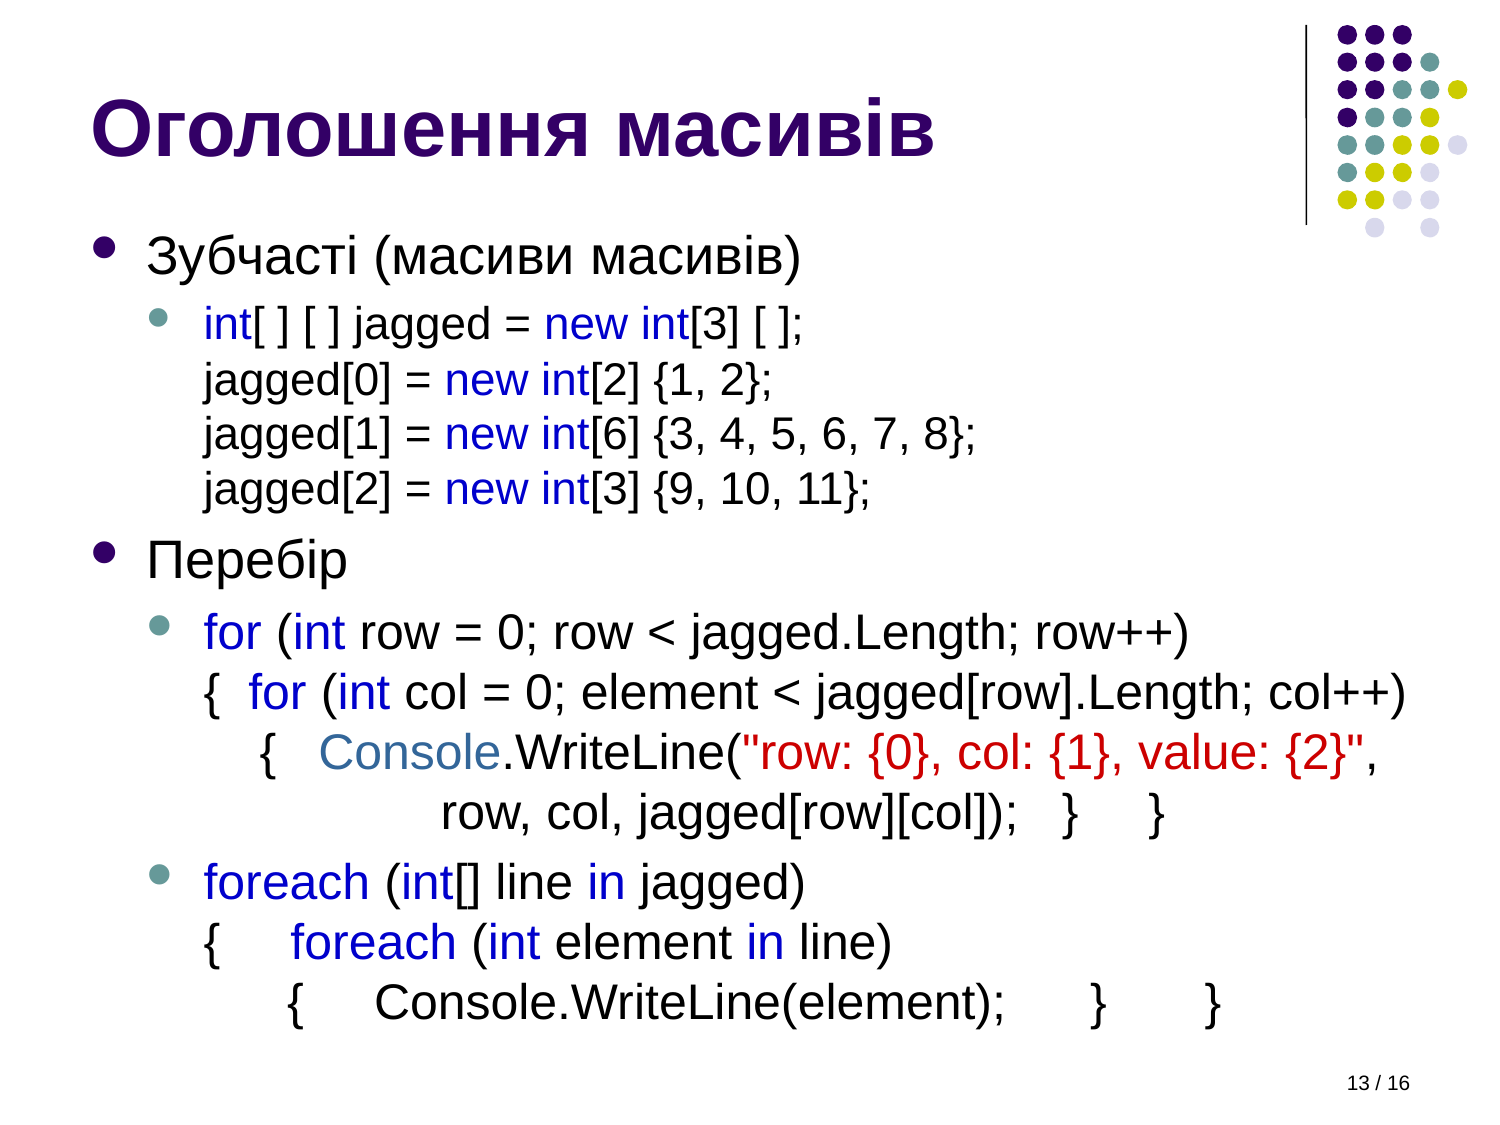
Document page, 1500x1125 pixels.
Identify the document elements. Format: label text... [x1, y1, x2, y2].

list Зубчасті (масиви масивів) int[ ] [ ] jagged = new int[3] [ ]; jagged[0] = new int[2] {1, 2}; jagged[1] = new int[6] {3, 4, 5, 6, 7, 8}; jagged[2] = new int[3] {9, 10, 11}; Перебір for (int row = 0; row < jagged.Length; row++) { for (int col = 0; element < jagged[row].Length; col++) { Console.WriteLine("row: {0}, col: {1}, value: {2}", row, col, jagged[row][col]); } } foreach (int[] line in jagged) { foreach (int element in line) { Console.WriteLine(element); } } [75, 212, 1425, 1050]
title Оголошення масивів [75, 50, 1313, 180]
slide_number 13 / 16 [1074, 1062, 1425, 1100]
